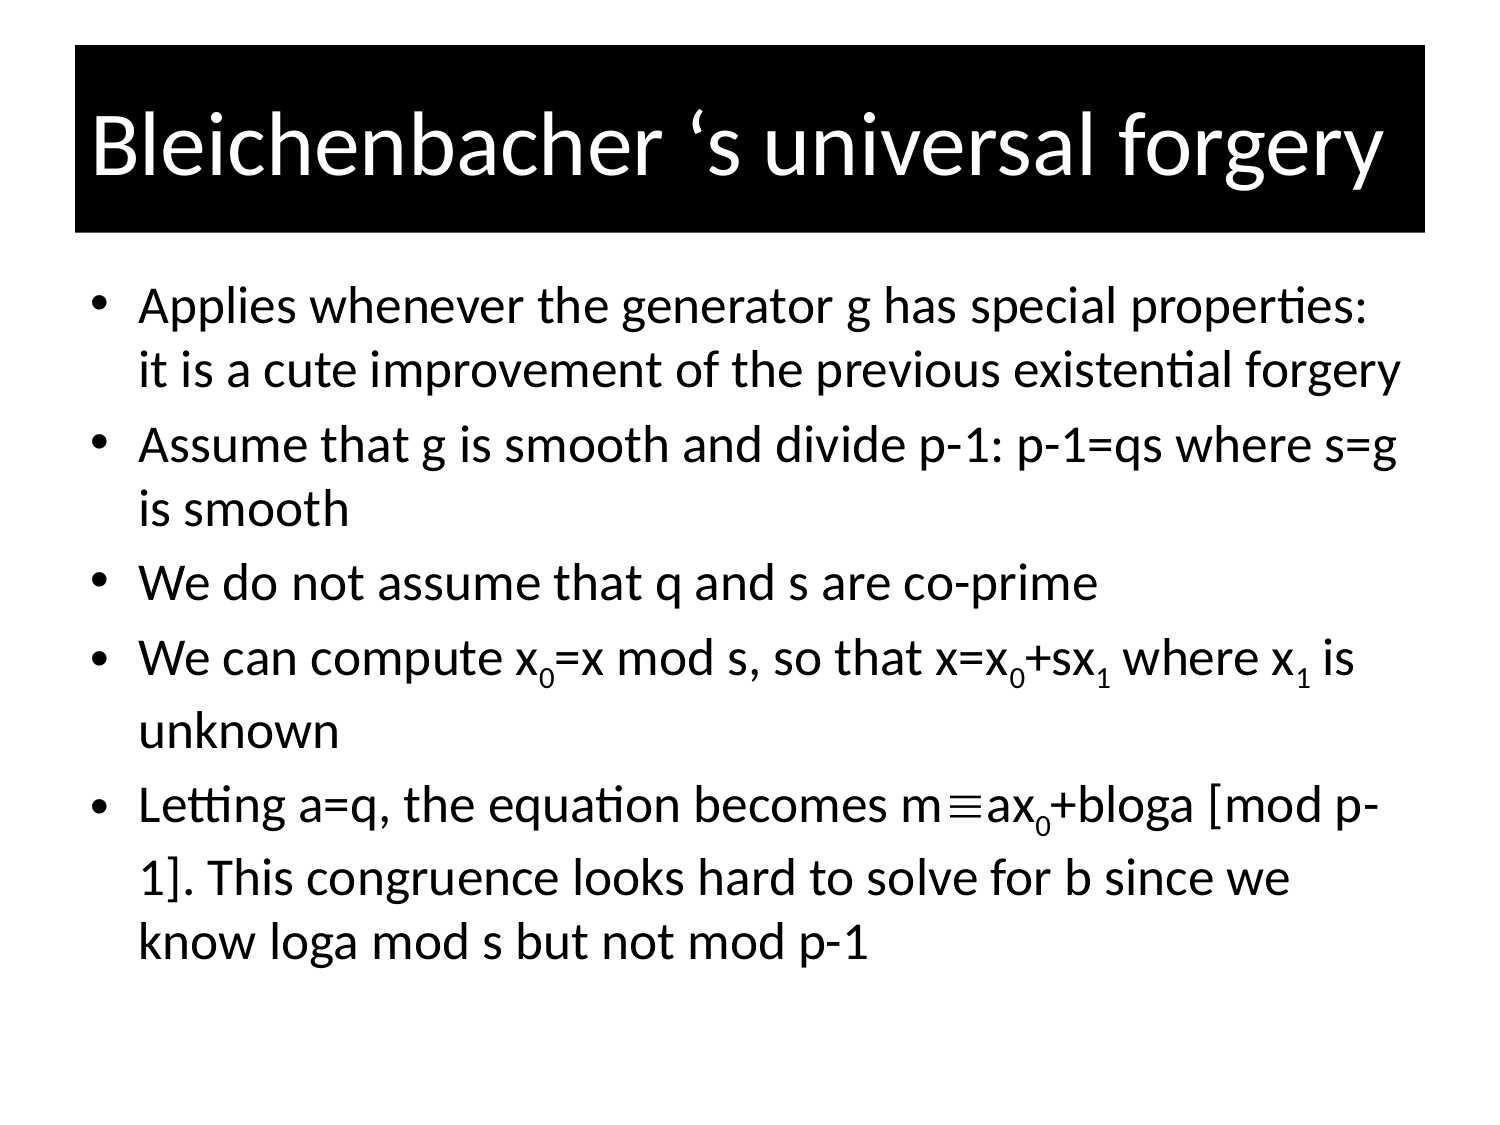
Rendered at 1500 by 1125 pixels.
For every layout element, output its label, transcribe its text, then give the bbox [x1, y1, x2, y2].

title Bleichenbacher ‘s universal forgery [75, 45, 1425, 233]
list Applies whenever the generator g has special properties: it is a cute improvement of the previous existential forgery Assume that g is smooth and divide p-1: p-1=qs where s=g is smooth We do not assume that q and s are co-prime We can compute x0=x mod s, so that x=x0+sx1 where x1 is unknown Letting a=q, the equation becomes max0+bloga [mod p-1]. This congruence looks hard to solve for b since we know loga mod s but not mod p-1 [75, 262, 1425, 1005]
